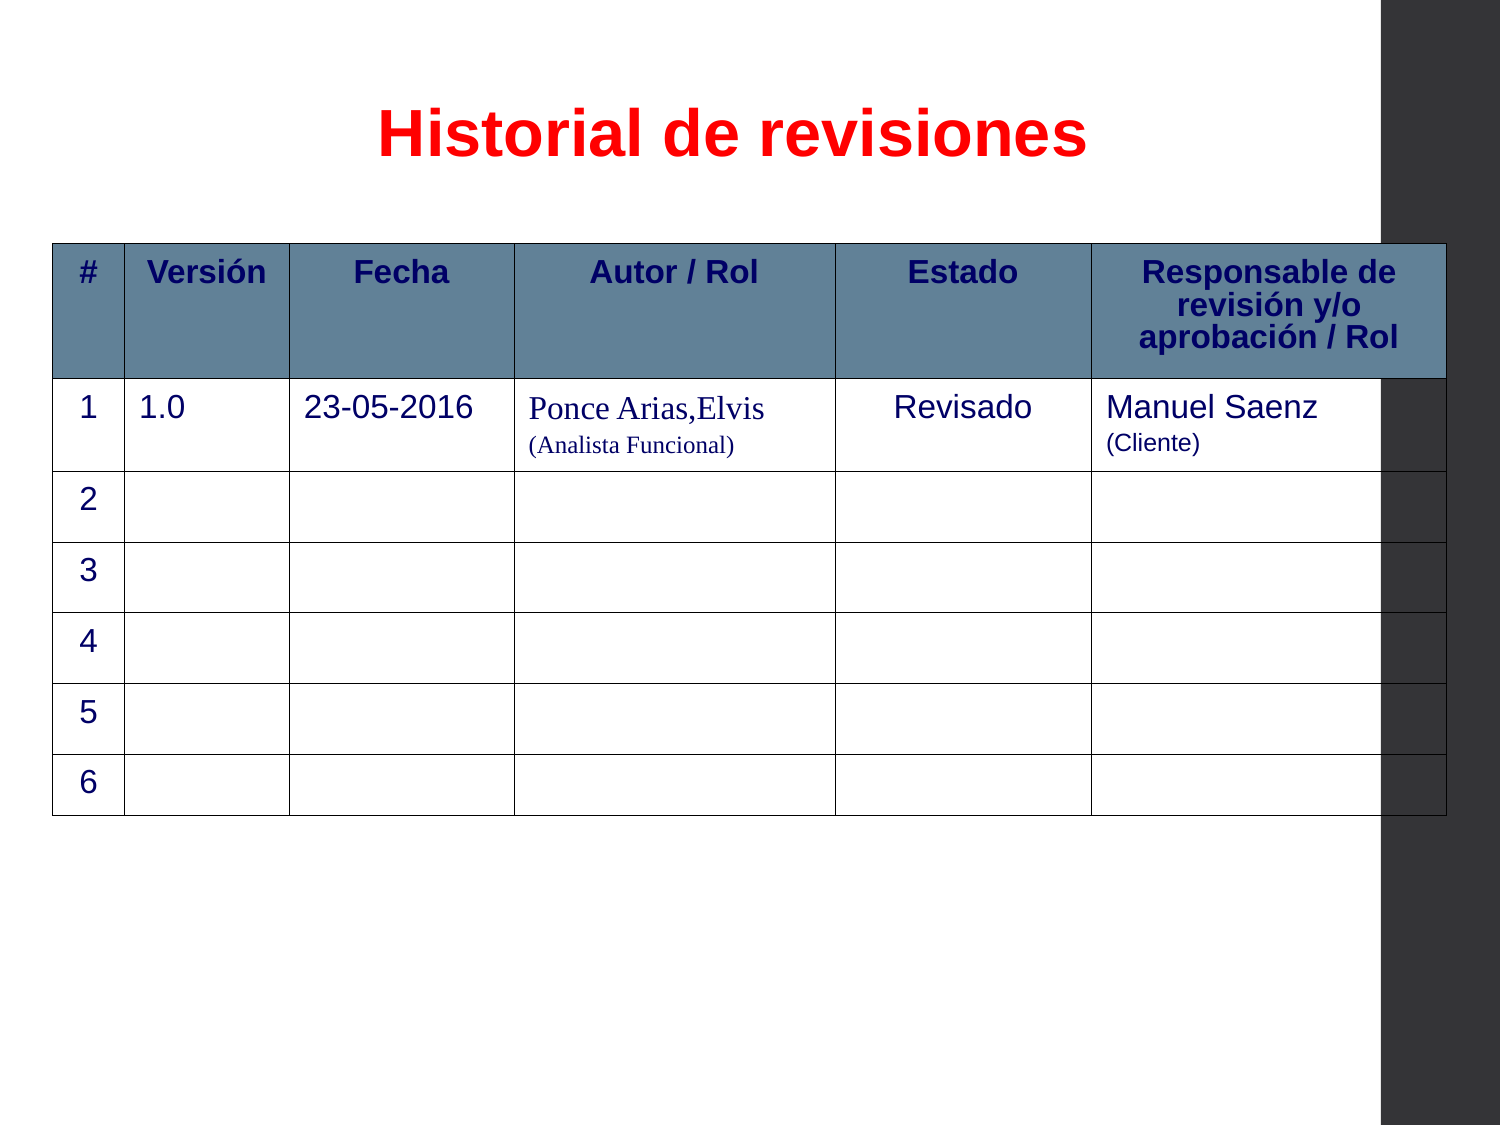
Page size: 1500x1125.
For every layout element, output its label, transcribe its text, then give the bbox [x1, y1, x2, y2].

text_box Historial de revisiones [363, 82, 1104, 178]
table_cell 4 [53, 613, 124, 683]
table_cell 1 [53, 379, 124, 471]
table_cell [125, 613, 289, 683]
table_cell Manuel Saenz (Cliente) [1092, 379, 1446, 471]
table_cell 3 [53, 543, 124, 612]
table_header Responsable de revisión y/o aprobación / Rol [1092, 244, 1446, 378]
table_cell Revisado [836, 379, 1091, 471]
table_cell [836, 613, 1091, 683]
table_cell 6 [53, 755, 124, 815]
table_header # [53, 244, 124, 378]
table_cell [836, 755, 1091, 815]
table_cell [515, 613, 835, 683]
table_cell [1092, 613, 1446, 683]
table_cell [836, 543, 1091, 612]
table_cell [1092, 472, 1446, 542]
table_cell [125, 755, 289, 815]
table_cell [290, 472, 514, 542]
table_cell [1092, 543, 1446, 612]
table_cell [290, 755, 514, 815]
table_cell [290, 613, 514, 683]
table_cell [836, 472, 1091, 542]
table_cell [125, 472, 289, 542]
table_cell [515, 543, 835, 612]
table_cell [1092, 684, 1446, 754]
table_cell [290, 684, 514, 754]
table_cell 1.0 [125, 379, 289, 471]
table_cell [515, 472, 835, 542]
table_cell 2 [53, 472, 124, 542]
table_header Fecha [290, 244, 514, 378]
table_cell [1092, 755, 1446, 815]
table_cell [515, 755, 835, 815]
table_cell [125, 684, 289, 754]
table_header Estado [836, 244, 1091, 378]
table_header Autor / Rol [515, 244, 835, 378]
table_cell [125, 543, 289, 612]
table_cell [290, 543, 514, 612]
table_cell [515, 684, 835, 754]
table_header Versión [125, 244, 289, 378]
table_cell 23-05-2016 [290, 379, 514, 471]
table_cell 5 [53, 684, 124, 754]
table_cell [836, 684, 1091, 754]
table_cell Ponce Arias,Elvis (Analista Funcional) [515, 379, 835, 471]
